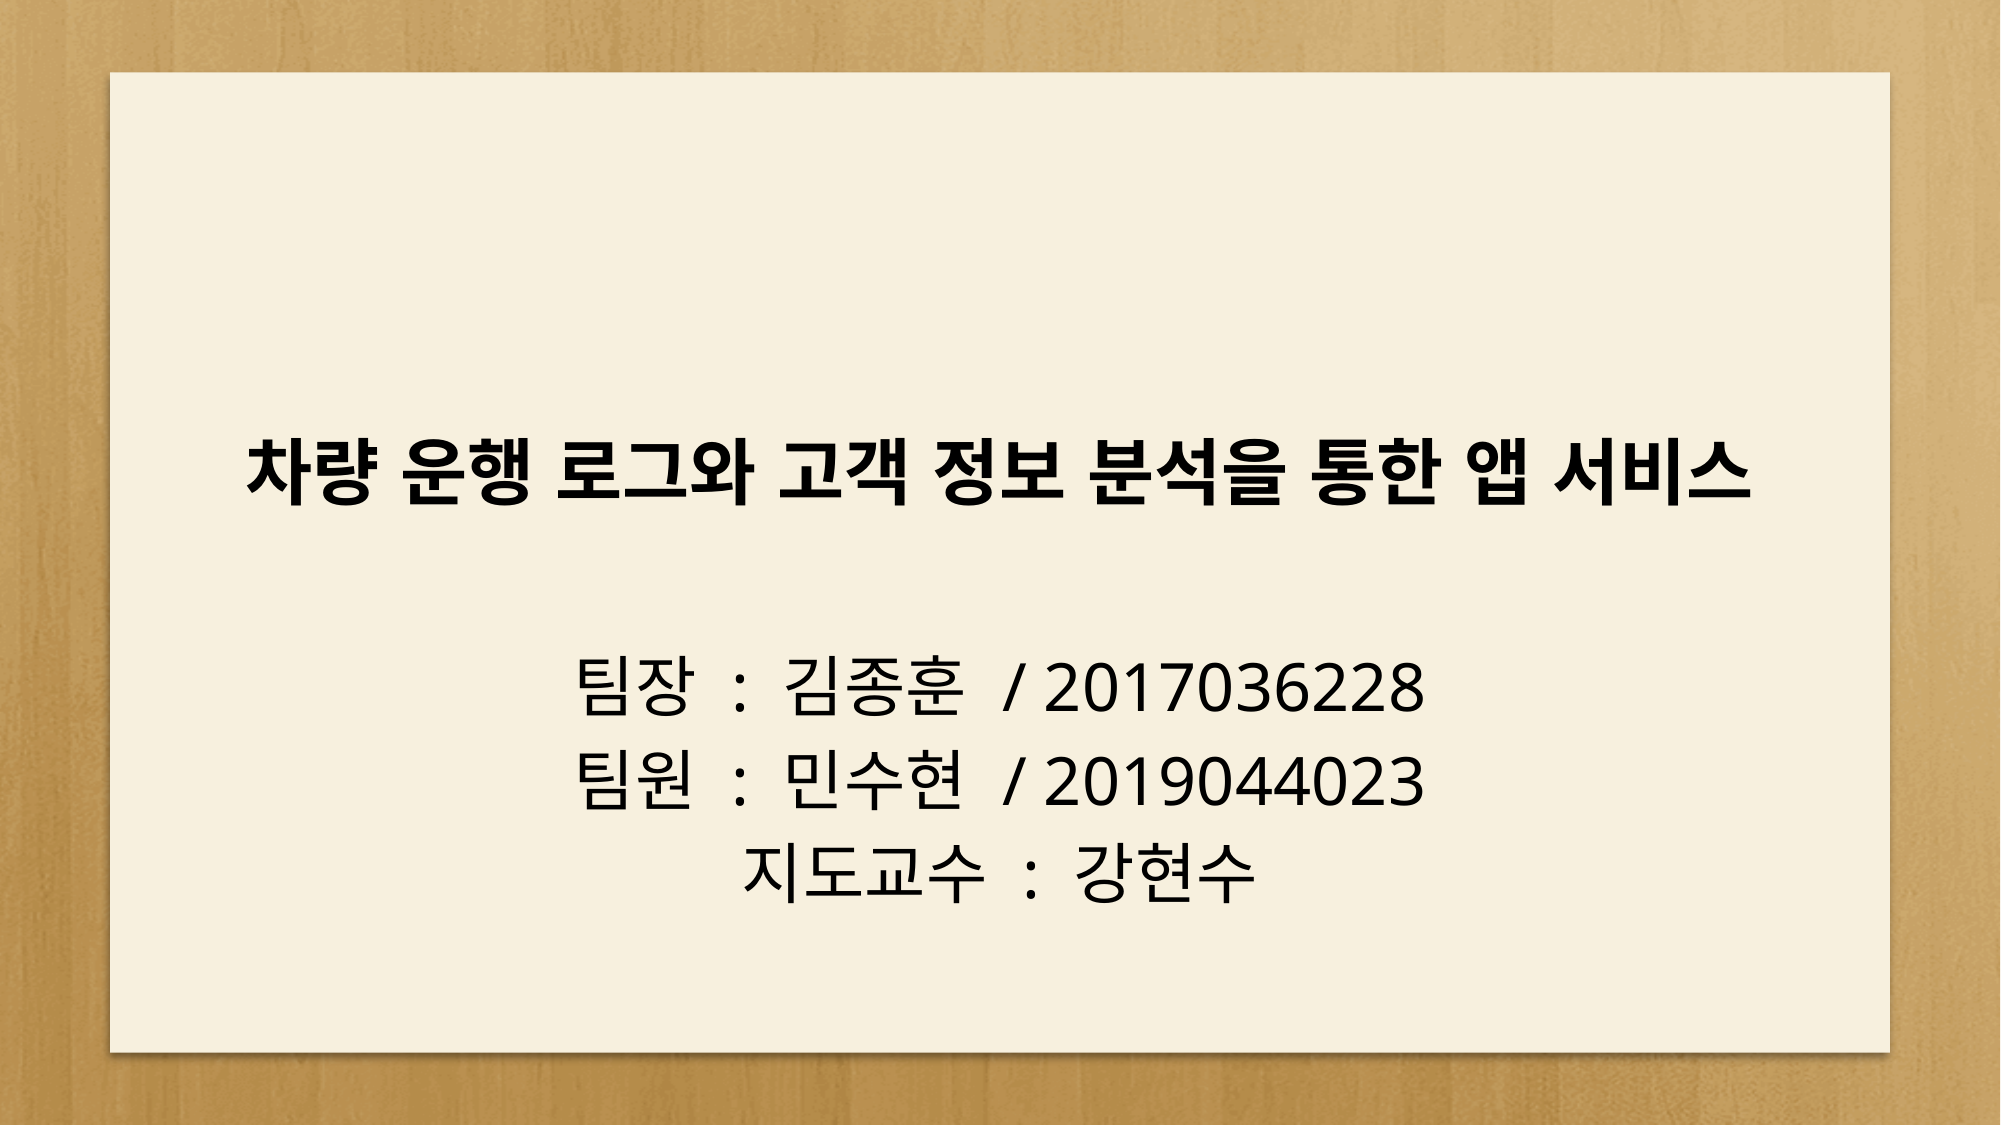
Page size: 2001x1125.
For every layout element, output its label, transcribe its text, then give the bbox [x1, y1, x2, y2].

picture [0, 0, 2001, 1125]
subtitle 팀장 : 김종훈 / 2017036228 팀원 : 민수현 / 2019044023 지도교수 : 강현수 [300, 637, 1701, 926]
title 차량 운행 로그와 고객 정보 분석을 통한 앱 서비스 [150, 349, 1851, 591]
